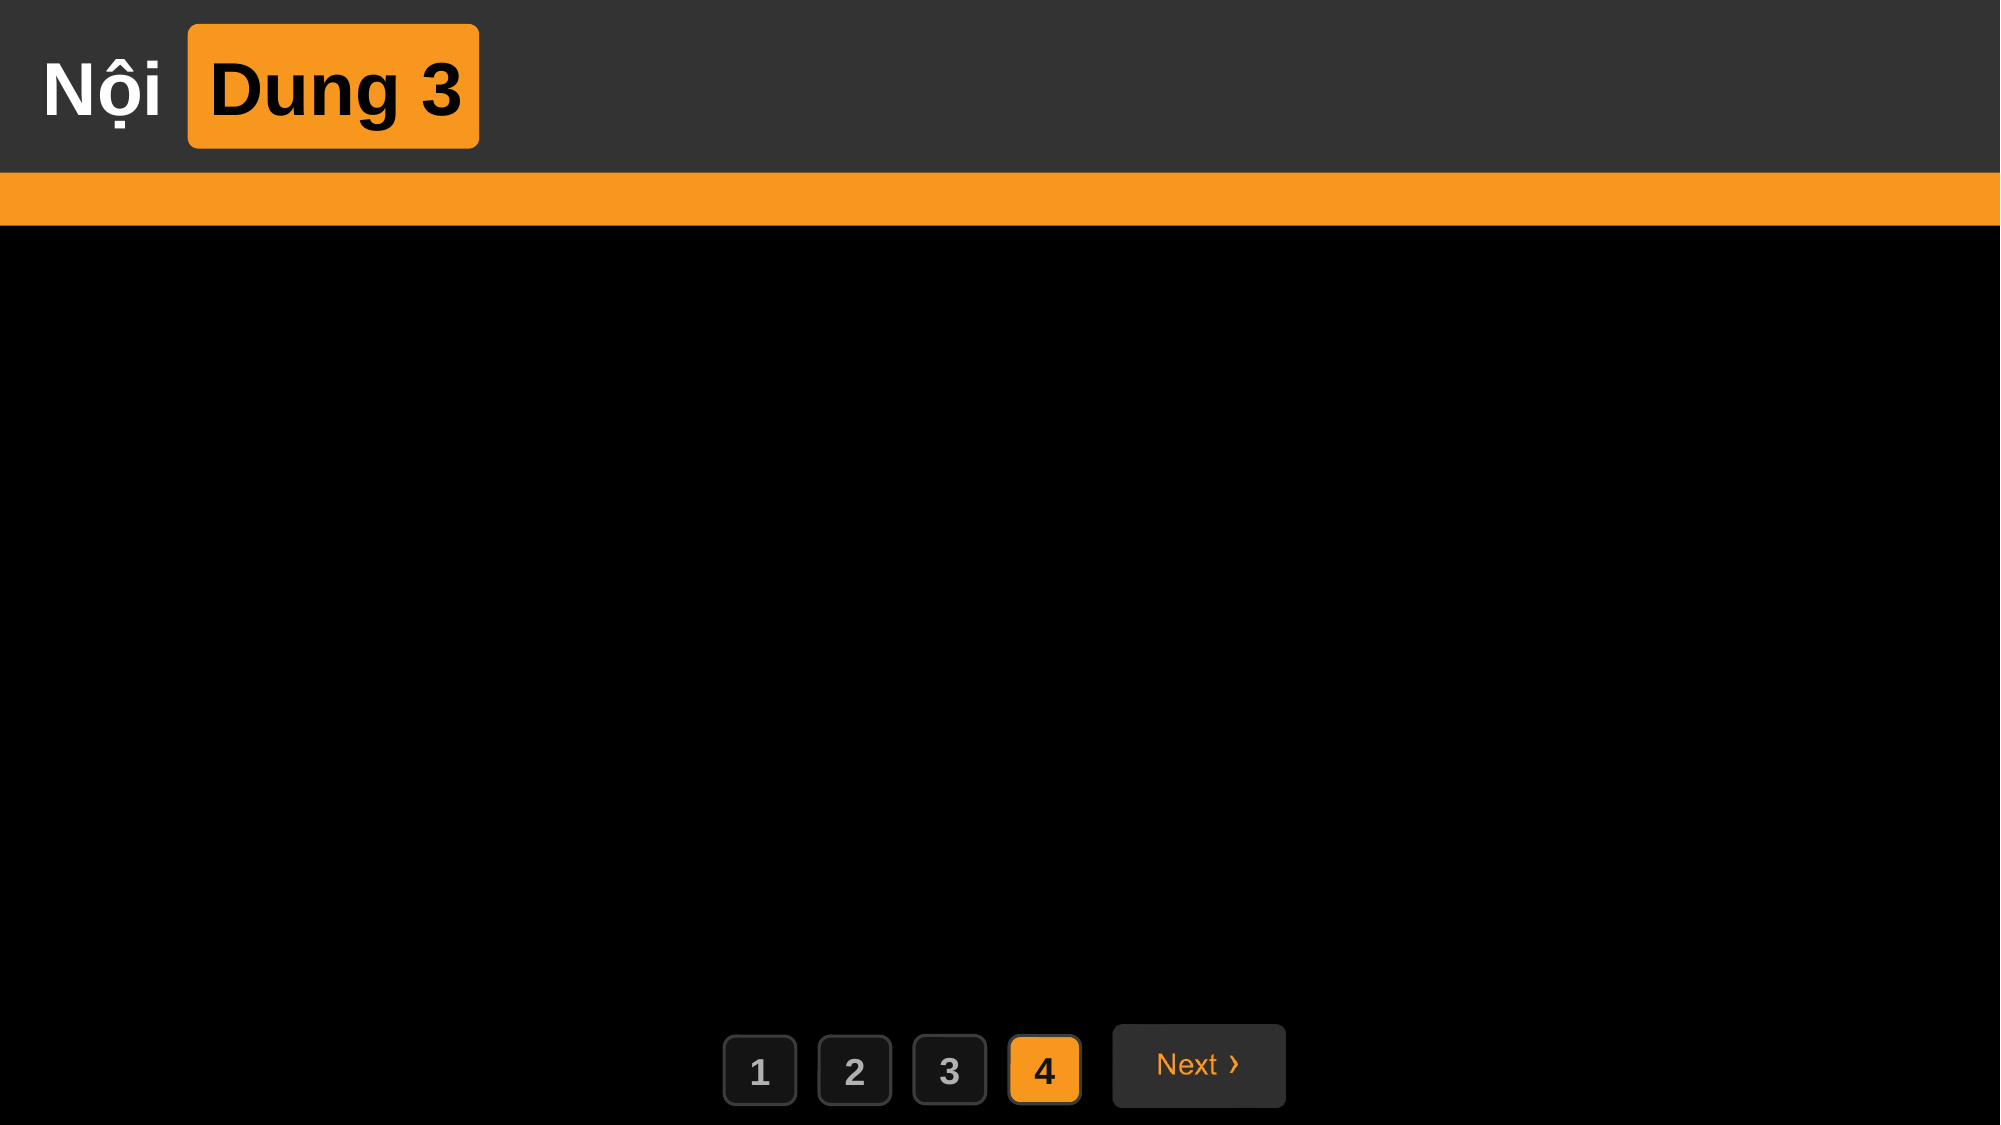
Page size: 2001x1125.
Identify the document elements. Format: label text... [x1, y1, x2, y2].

text_box [0, 0, 2000, 172]
text_box Dung 3 [193, 33, 480, 138]
picture [1105, 1015, 1301, 1125]
text_box 4 [1007, 1034, 1082, 1105]
text_box Nội [0, 33, 186, 138]
text_box [186, 22, 481, 150]
text_box [0, 227, 2000, 1125]
text_box 2 [818, 1035, 892, 1106]
text_box 1 [723, 1035, 797, 1106]
text_box [0, 172, 2000, 227]
text_box 3 [912, 1034, 987, 1105]
